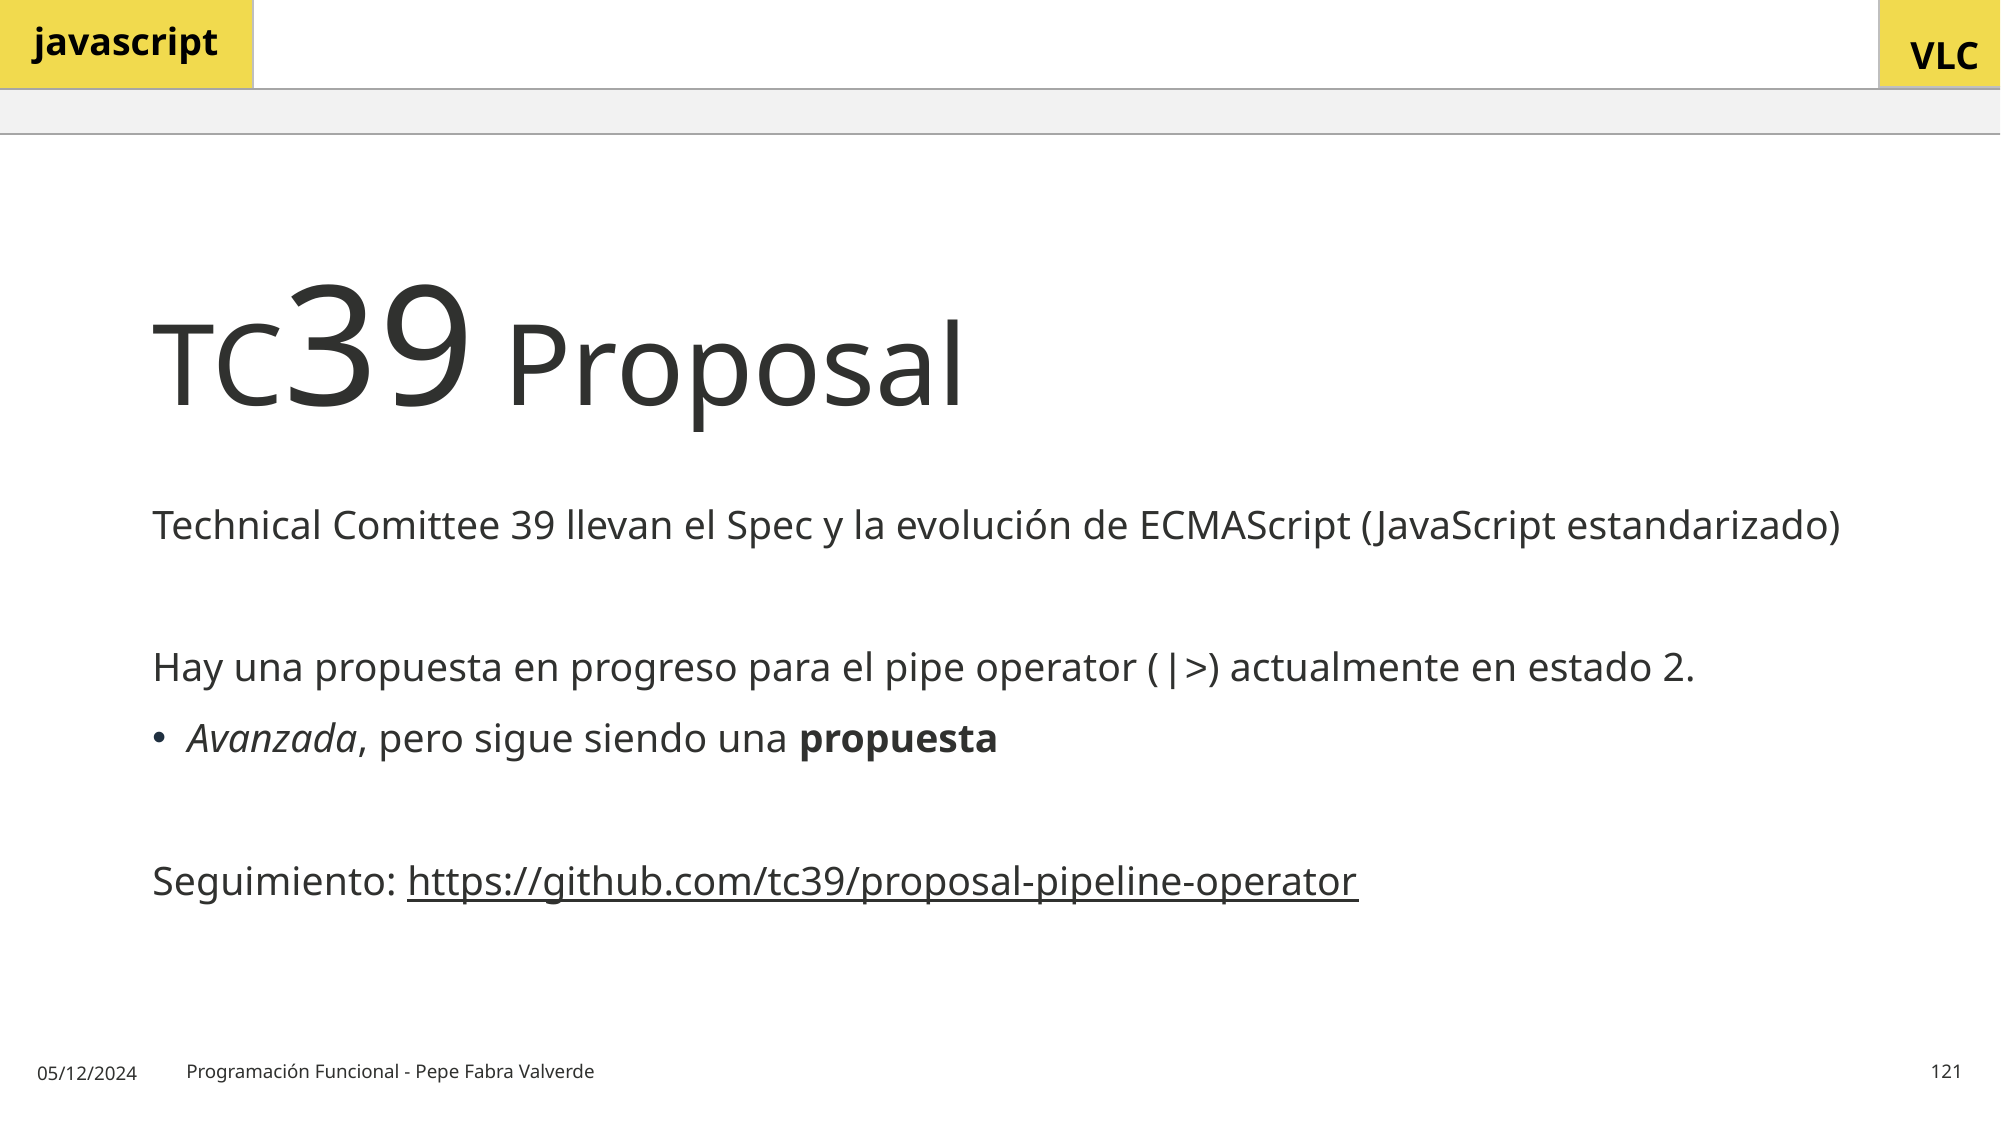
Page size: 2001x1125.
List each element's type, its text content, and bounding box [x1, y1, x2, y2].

list Technical Comittee 39 llevan el Spec y la evolución de ECMAScript (JavaScript estandarizado) Hay una propuesta en progreso para el pipe operator (|>) actualmente en estado 2. Avanzada, pero sigue siendo una propuesta Seguimiento: https://github.com/tc39/proposal-pipeline-operator [137, 487, 1863, 969]
footer Programación Funcional - Pepe Fabra Valverde [171, 1042, 847, 1103]
title TC39 Proposal [137, 229, 1863, 447]
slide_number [22, 1042, 166, 1103]
slide_number 121 [1527, 1042, 1978, 1103]
